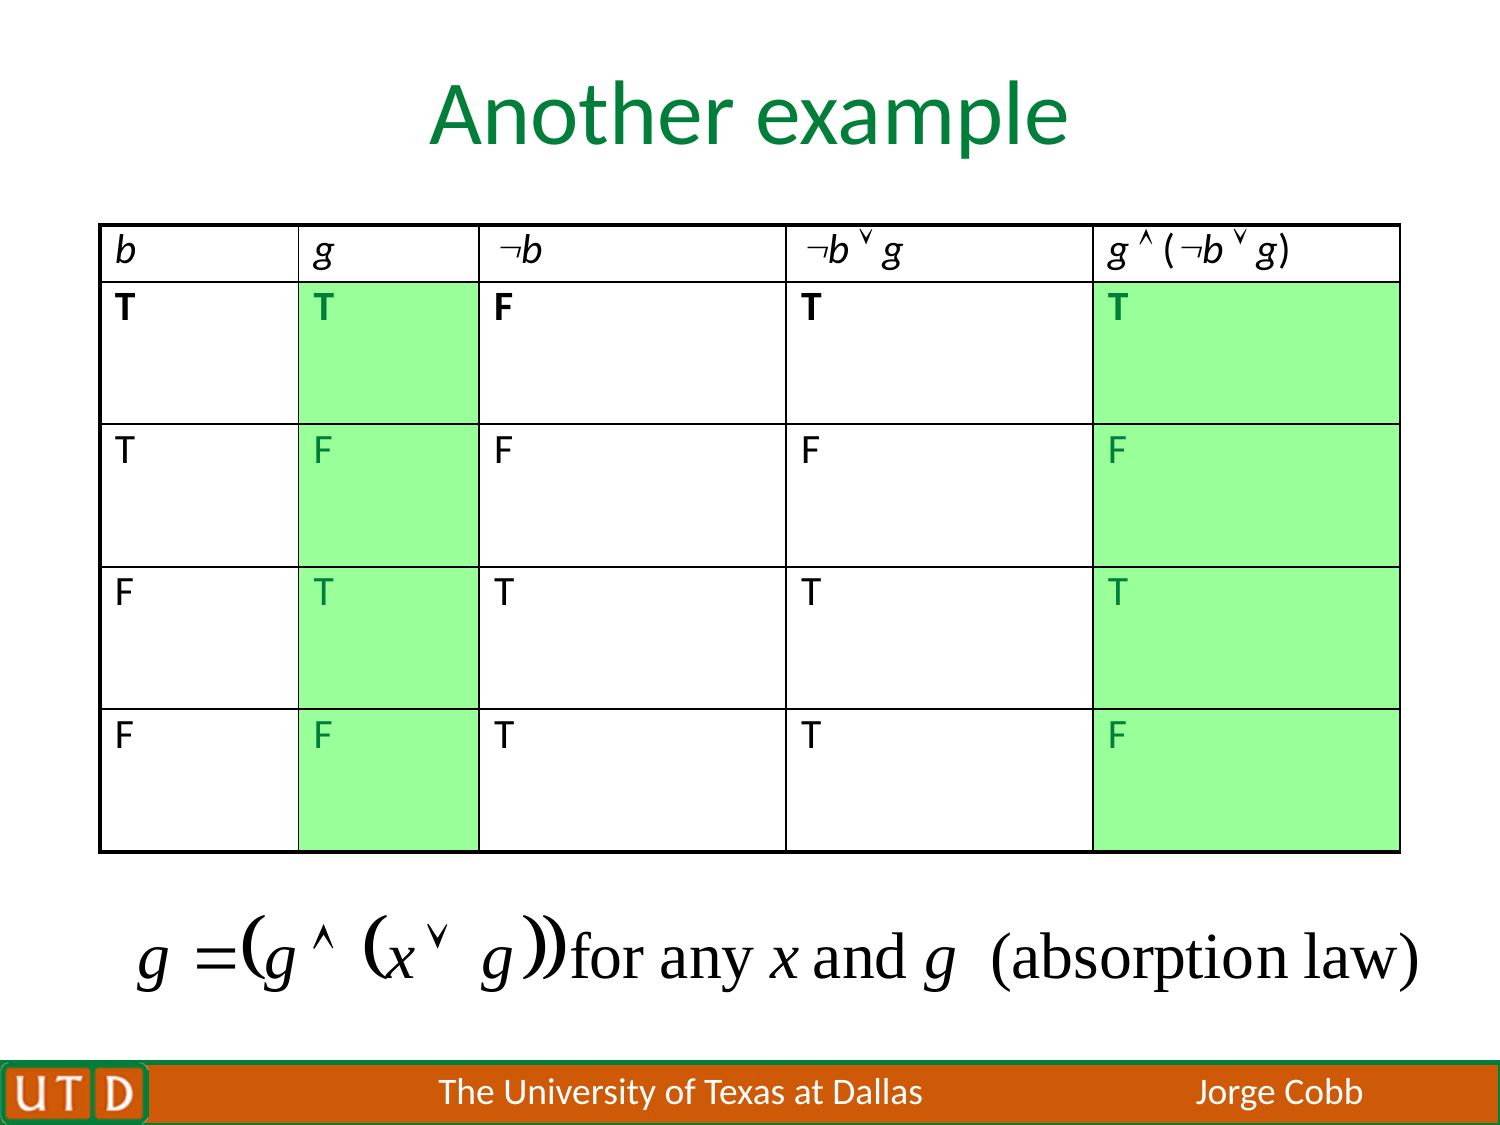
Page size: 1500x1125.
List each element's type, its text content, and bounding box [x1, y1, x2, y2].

table_cell T [480, 568, 785, 708]
table_header g [299, 227, 478, 281]
table_cell T [787, 568, 1092, 708]
table_header b [480, 227, 785, 281]
table_cell T [299, 283, 478, 423]
title Another example [75, 45, 1425, 175]
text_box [124, 912, 1429, 1006]
table_header g  (b  g) [1094, 227, 1399, 281]
table_cell T [1094, 283, 1399, 423]
table_cell T [480, 710, 785, 850]
table_cell T [299, 568, 478, 708]
table_cell F [102, 568, 298, 708]
table_cell F [1094, 425, 1399, 566]
table_header b [102, 227, 298, 281]
table_cell F [299, 425, 478, 566]
table_cell T [787, 283, 1092, 423]
table_cell F [299, 710, 478, 850]
table_cell T [787, 710, 1092, 850]
table_cell T [102, 425, 298, 566]
table_cell T [102, 283, 298, 423]
table_header b  g [787, 227, 1092, 281]
picture [0, 1062, 149, 1125]
table_cell F [1094, 710, 1399, 850]
table_cell F [480, 283, 785, 423]
table_cell F [480, 425, 785, 566]
table_cell T [1094, 568, 1399, 708]
table_cell F [102, 710, 298, 850]
table_cell F [787, 425, 1092, 566]
